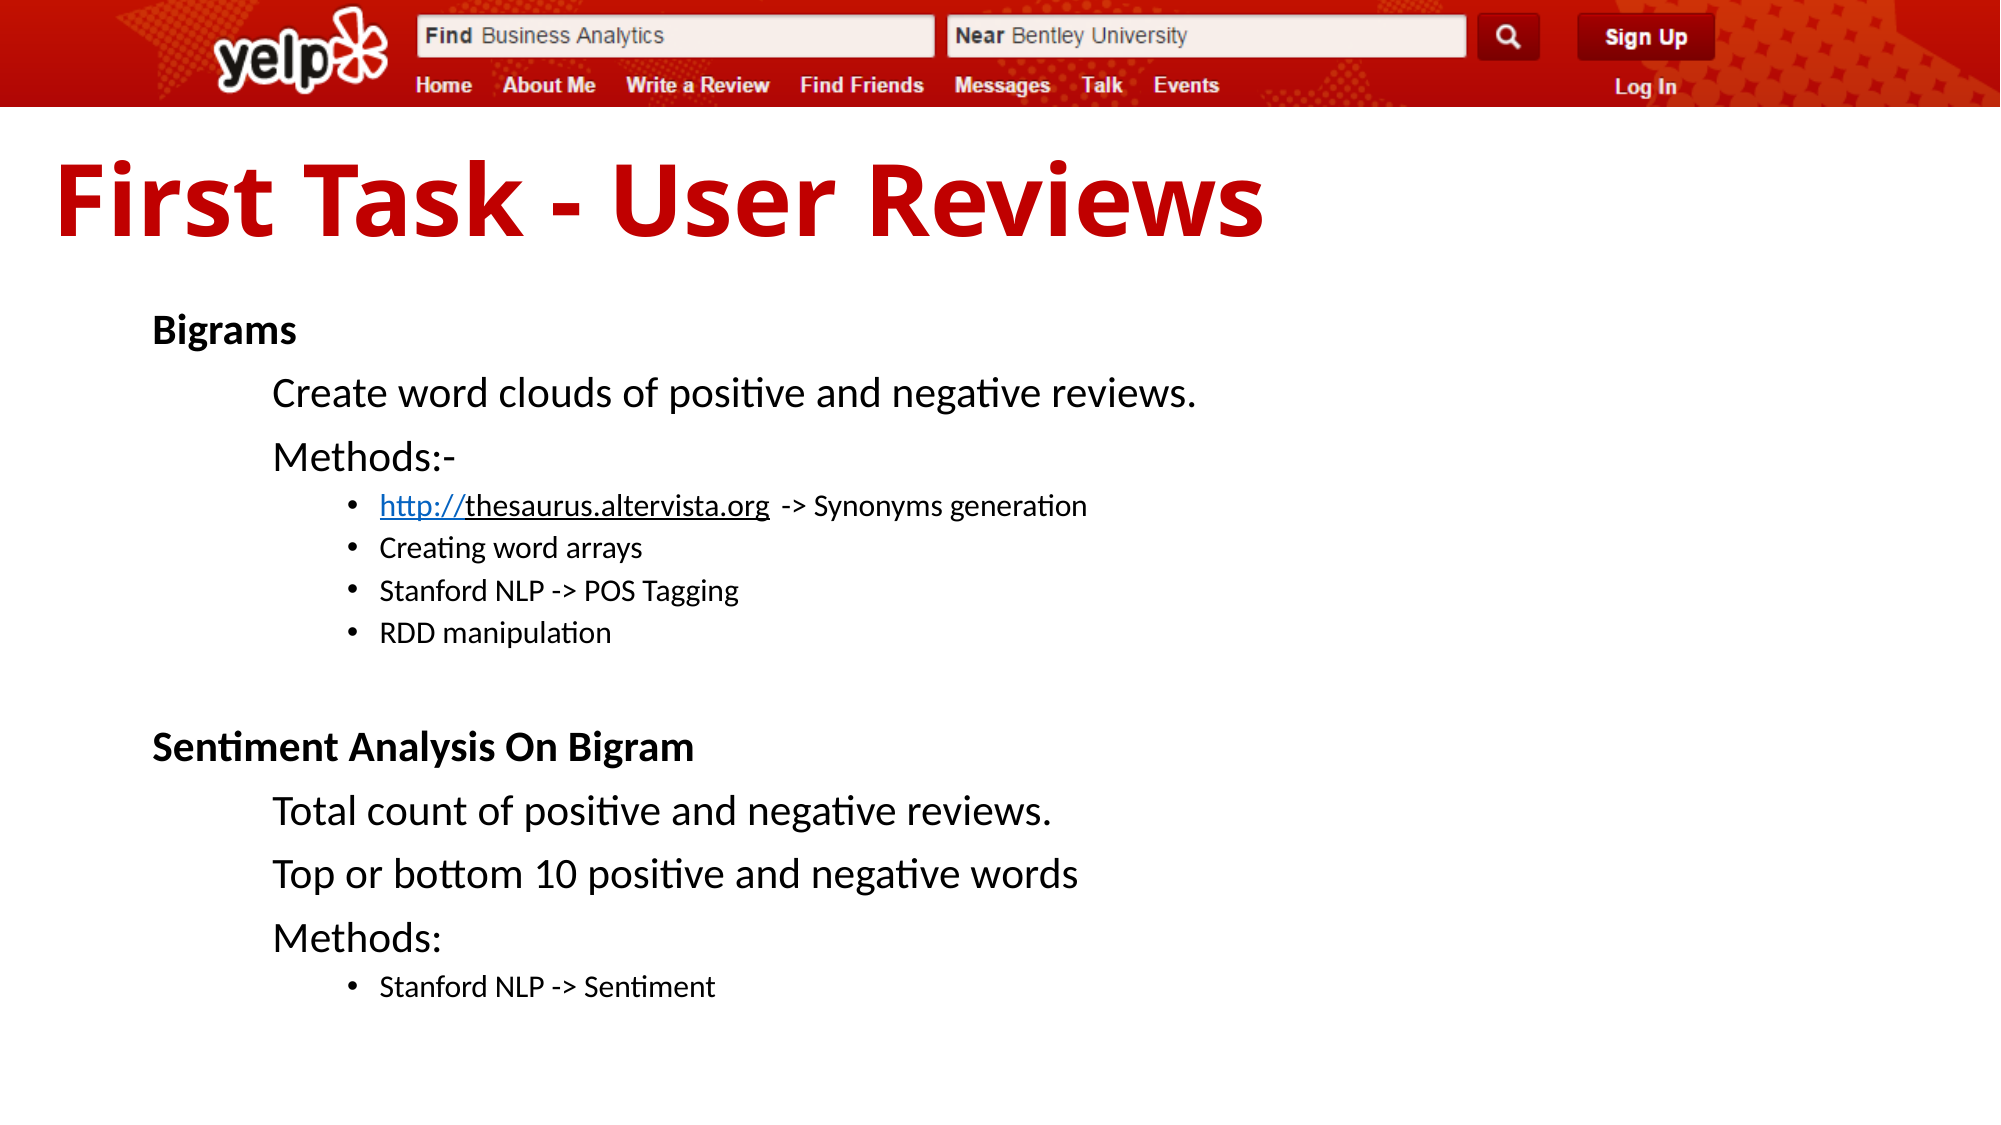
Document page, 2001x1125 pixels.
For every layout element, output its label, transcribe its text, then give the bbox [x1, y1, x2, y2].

list Bigrams Create word clouds of positive and negative reviews. Methods:- http://thesaurus.altervista.org -> Synonyms generation Creating word arrays Stanford NLP -> POS Tagging RDD manipulation Sentiment Analysis On Bigram Total count of positive and negative reviews. Top or bottom 10 positive and negative words Methods: Stanford NLP -> Sentiment [137, 313, 1863, 1014]
picture [0, 0, 2000, 107]
text_box First Task - User Reviews [37, 107, 2000, 313]
